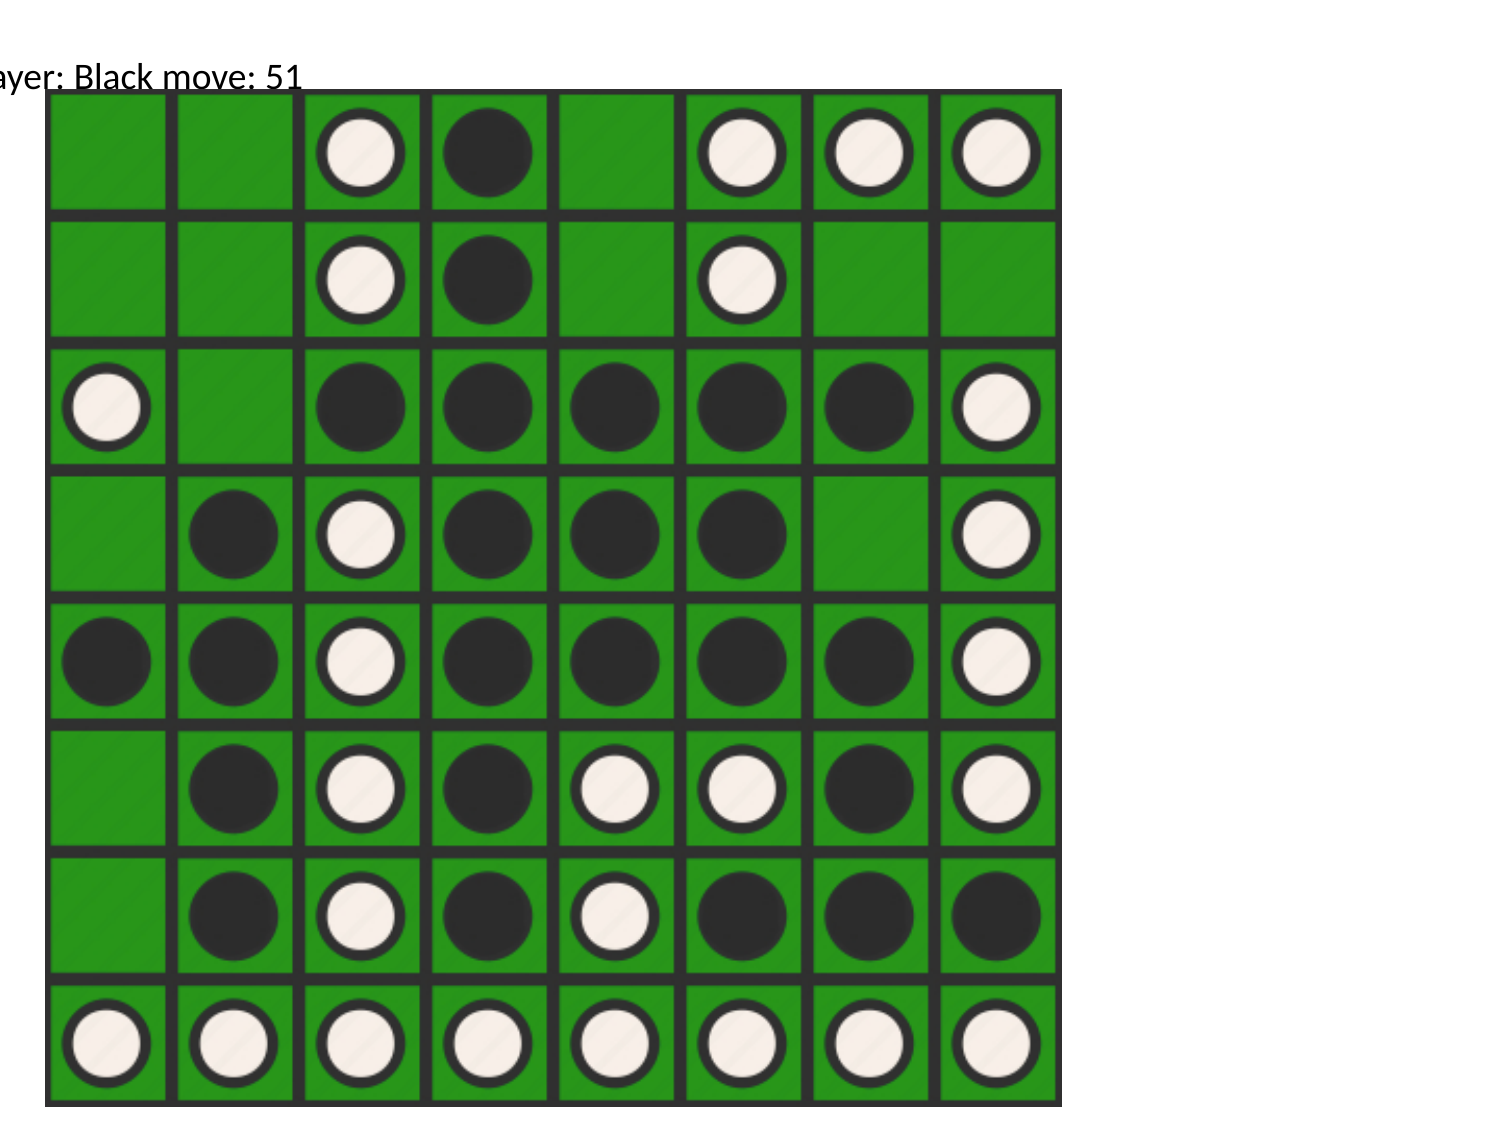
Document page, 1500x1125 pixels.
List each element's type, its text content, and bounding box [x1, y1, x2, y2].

text_box turn: 47 player: Black move: 51 [0, 44, 319, 105]
picture [44, 89, 1062, 1107]
